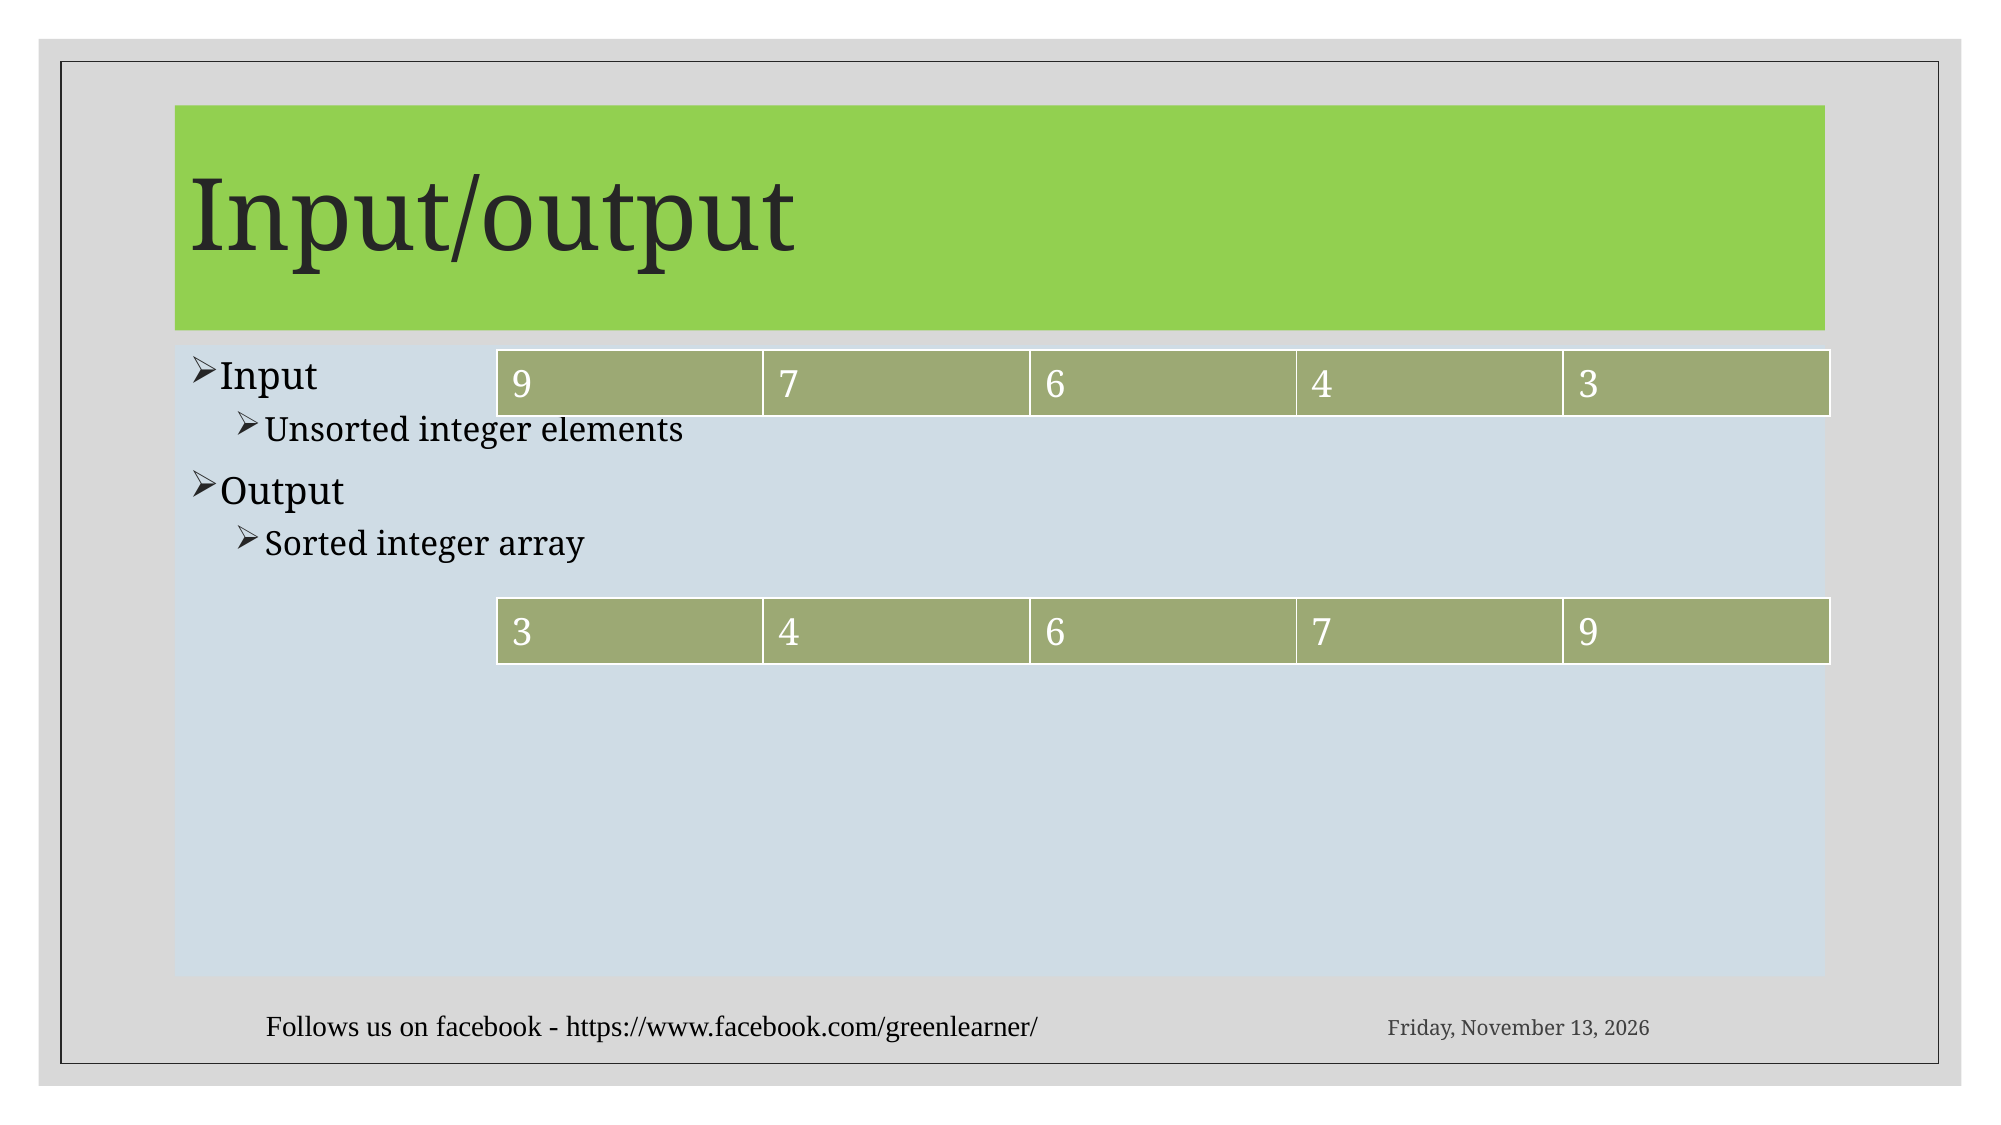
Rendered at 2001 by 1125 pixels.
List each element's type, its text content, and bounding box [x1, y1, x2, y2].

table_header 3 [1564, 351, 1829, 415]
table_header 4 [764, 599, 1029, 663]
table_header 6 [1031, 351, 1296, 415]
table_header 3 [498, 599, 762, 663]
list Input Unsorted integer elements Output Sorted integer array [174, 345, 1825, 977]
title Input/output [174, 105, 1825, 331]
table_header 7 [1297, 599, 1562, 663]
footer Follows us on facebook - https://www.facebook.com/greenlearner/ [174, 990, 1130, 1050]
table_header 7 [764, 351, 1029, 415]
table_header 6 [1031, 599, 1296, 663]
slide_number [1190, 990, 1665, 1050]
table_header 9 [498, 351, 762, 415]
table_header 4 [1297, 351, 1562, 415]
table_header 9 [1564, 599, 1829, 663]
